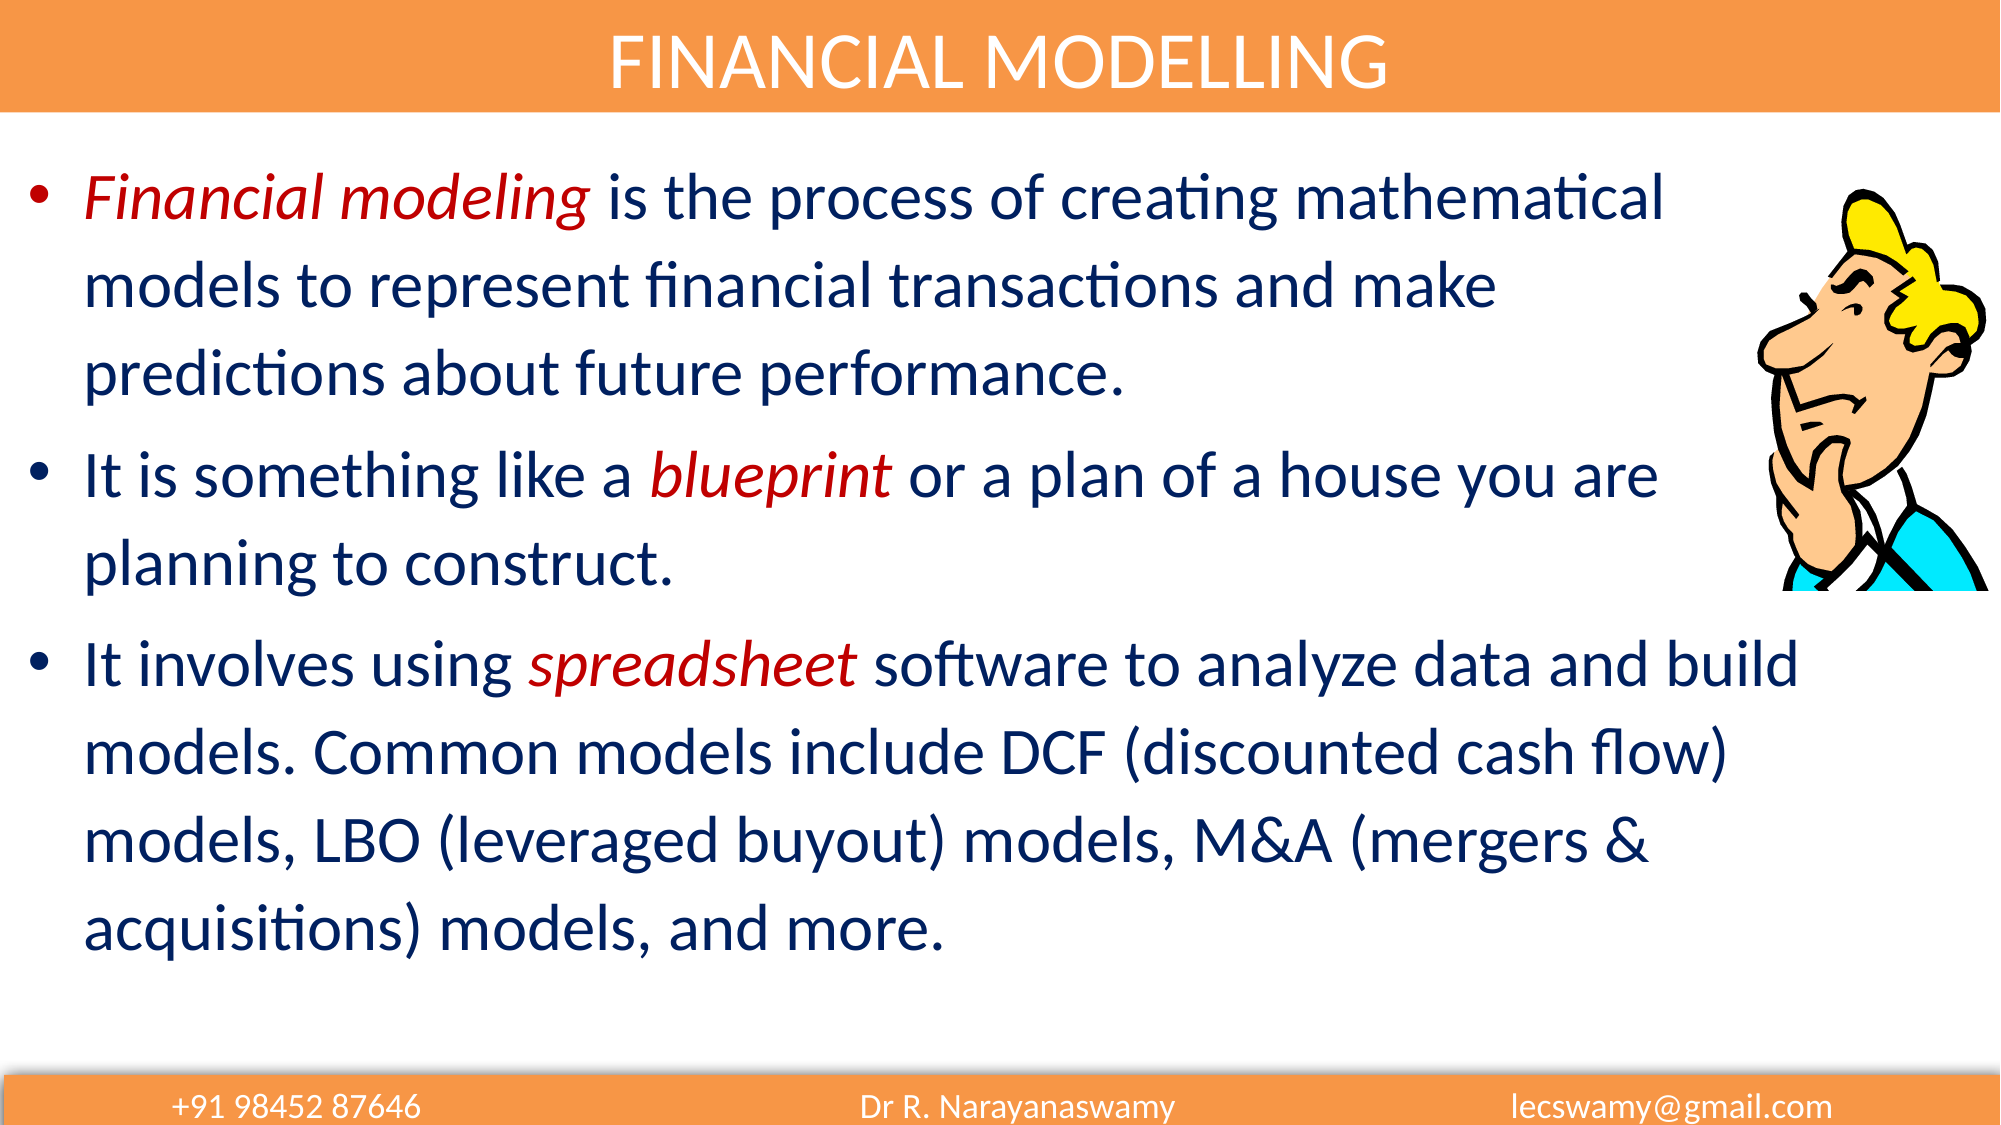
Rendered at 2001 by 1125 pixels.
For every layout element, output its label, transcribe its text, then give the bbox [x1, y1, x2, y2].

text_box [1752, 186, 2000, 594]
list Financial modeling is the process of creating mathematical models to represent financial transactions and make predictions about future performance. It is something like a blueprint or a plan of a house you are planning to construct. It involves using spreadsheet software to analyze data and build models. Common models include DCF (discounted cash flow) models, LBO (leveraged buyout) models, M&A (mergers & acquisitions) models, and more. [12, 137, 1825, 1062]
text_box FINANCIAL MODELLING [0, 0, 2000, 113]
text_box +91 98452 87646 Dr R. Narayanaswamy lecswamy@gmail.com [4, 1074, 2000, 1125]
